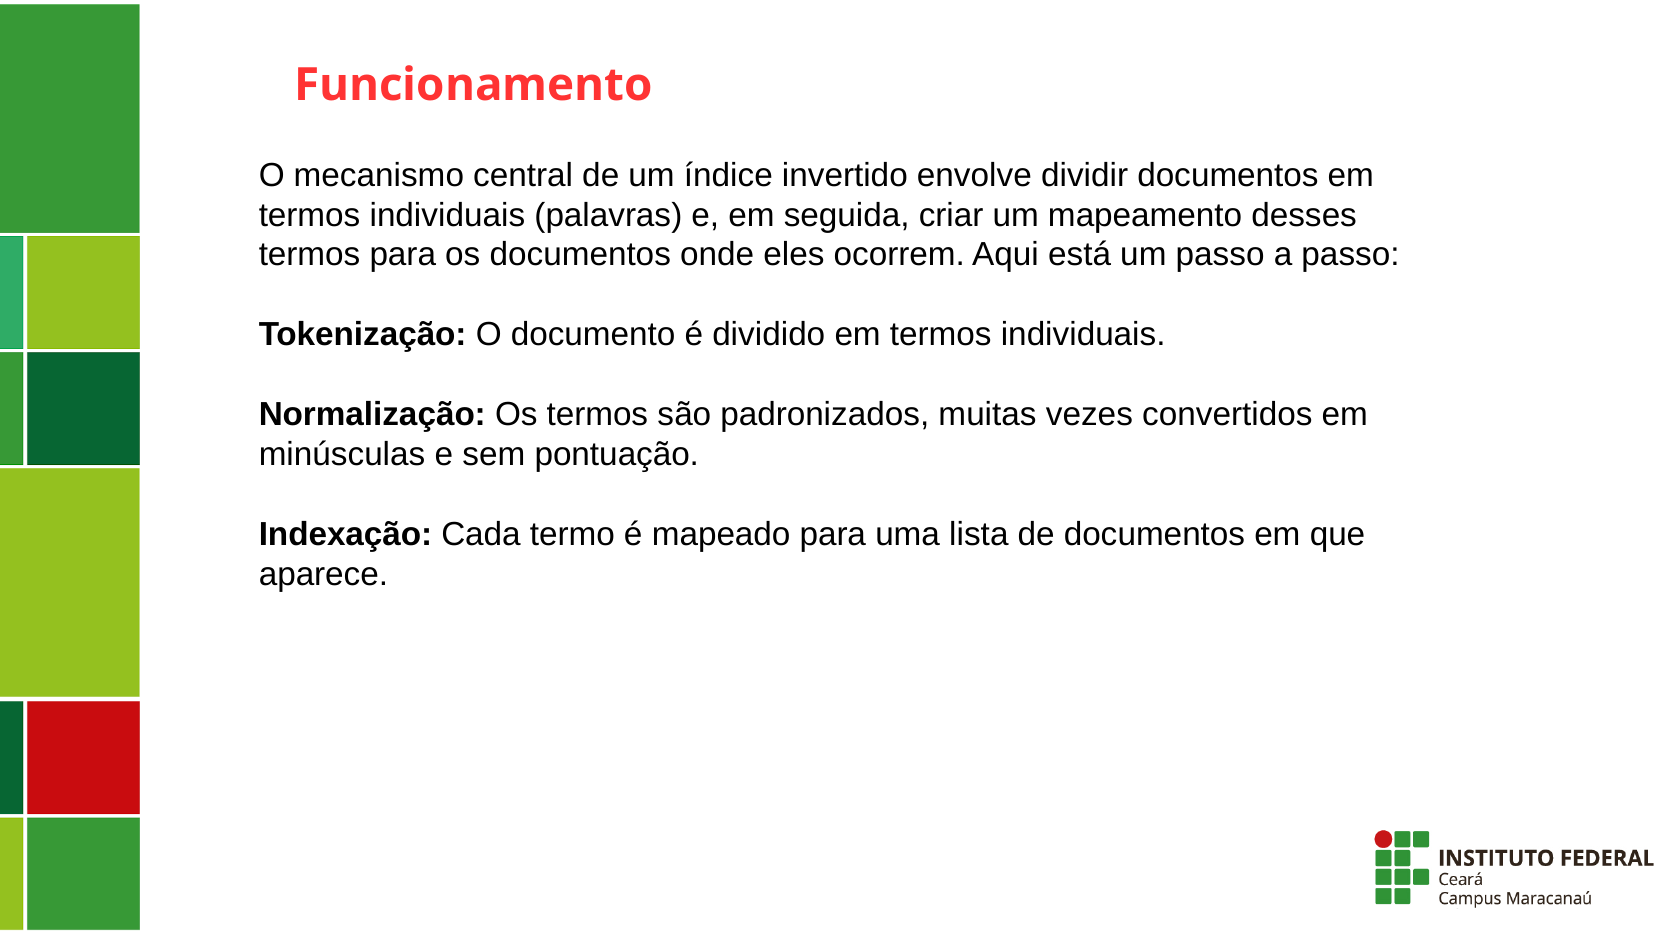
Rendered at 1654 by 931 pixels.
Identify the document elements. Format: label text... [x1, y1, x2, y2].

picture [0, 0, 1654, 931]
text_box O mecanismo central de um índice invertido envolve dividir documentos em termos individuais (palavras) e, em seguida, criar um mapeamento desses termos para os documentos onde eles ocorrem. Aqui está um passo a passo: Tokenização: O documento é dividido em termos individuais. Normalização: Os termos são padronizados, muitas vezes convertidos em minúsculas e sem pontuação. Indexação: Cada termo é mapeado para uma lista de documentos em que aparece. [243, 137, 1419, 305]
text_box Funcionamento [277, 47, 1329, 107]
text_box [196, 132, 1654, 726]
